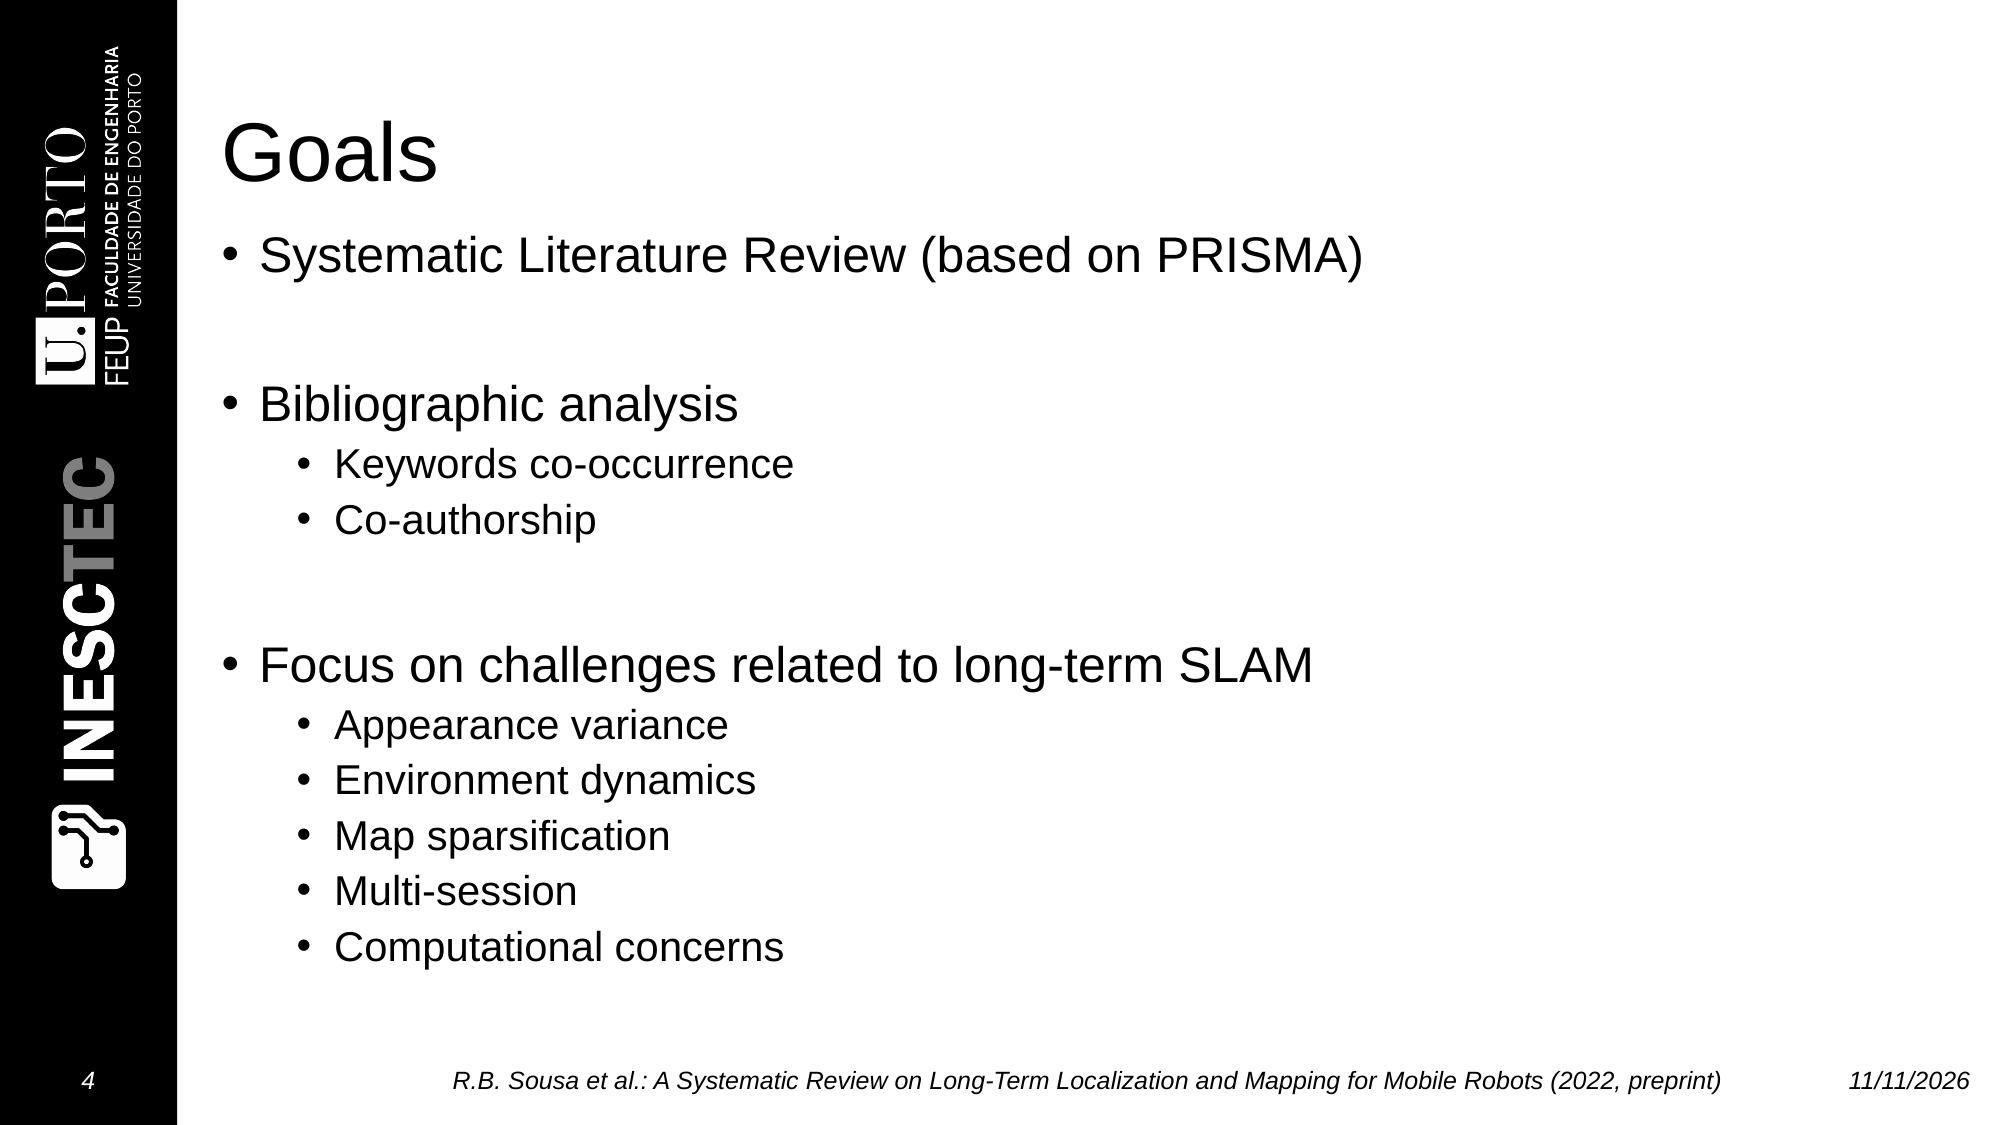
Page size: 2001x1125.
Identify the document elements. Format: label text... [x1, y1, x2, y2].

picture [15, 421, 163, 925]
picture [15, 30, 163, 406]
title Goals [206, 29, 1971, 207]
list Systematic Literature Review (based on PRISMA) Bibliographic analysis Keywords co-occurrence Co-authorship Focus on challenges related to long-term SLAM Appearance variance Environment dynamics Map sparsification Multi-session Computational concerns [206, 221, 1971, 1036]
footer R.B. Sousa et al.: A Systematic Review on Long-Term Localization and Mapping for Mobile Robots (2022, preprint) [383, 1049, 1794, 1110]
slide_number 4 [29, 1049, 148, 1110]
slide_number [1822, 1049, 1971, 1110]
